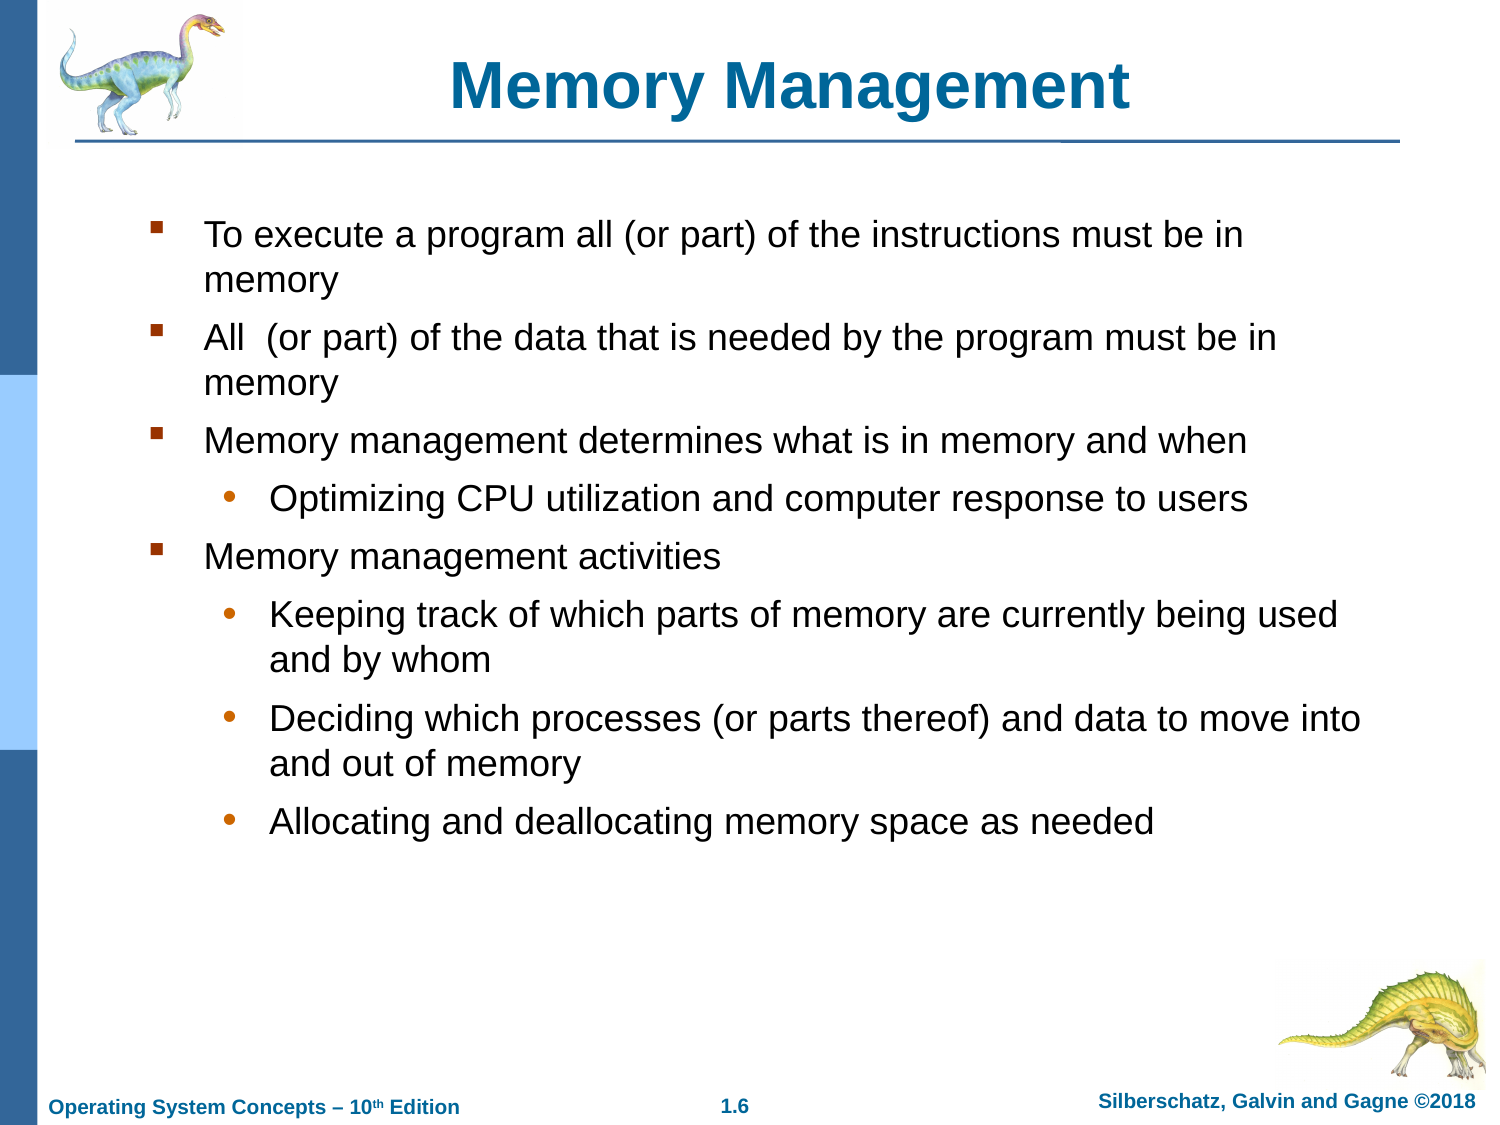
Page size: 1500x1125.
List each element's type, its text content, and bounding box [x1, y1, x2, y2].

list To execute a program all (or part) of the instructions must be in memory All (or part) of the data that is needed by the program must be in memory Memory management determines what is in memory and when Optimizing CPU utilization and computer response to users Memory management activities Keeping track of which parts of memory are currently being used and by whom Deciding which processes (or parts thereof) and data to move into and out of memory Allocating and deallocating memory space as needed [132, 202, 1403, 946]
title Memory Management [178, 34, 1402, 130]
picture [46, 0, 243, 149]
picture [1275, 959, 1486, 1090]
